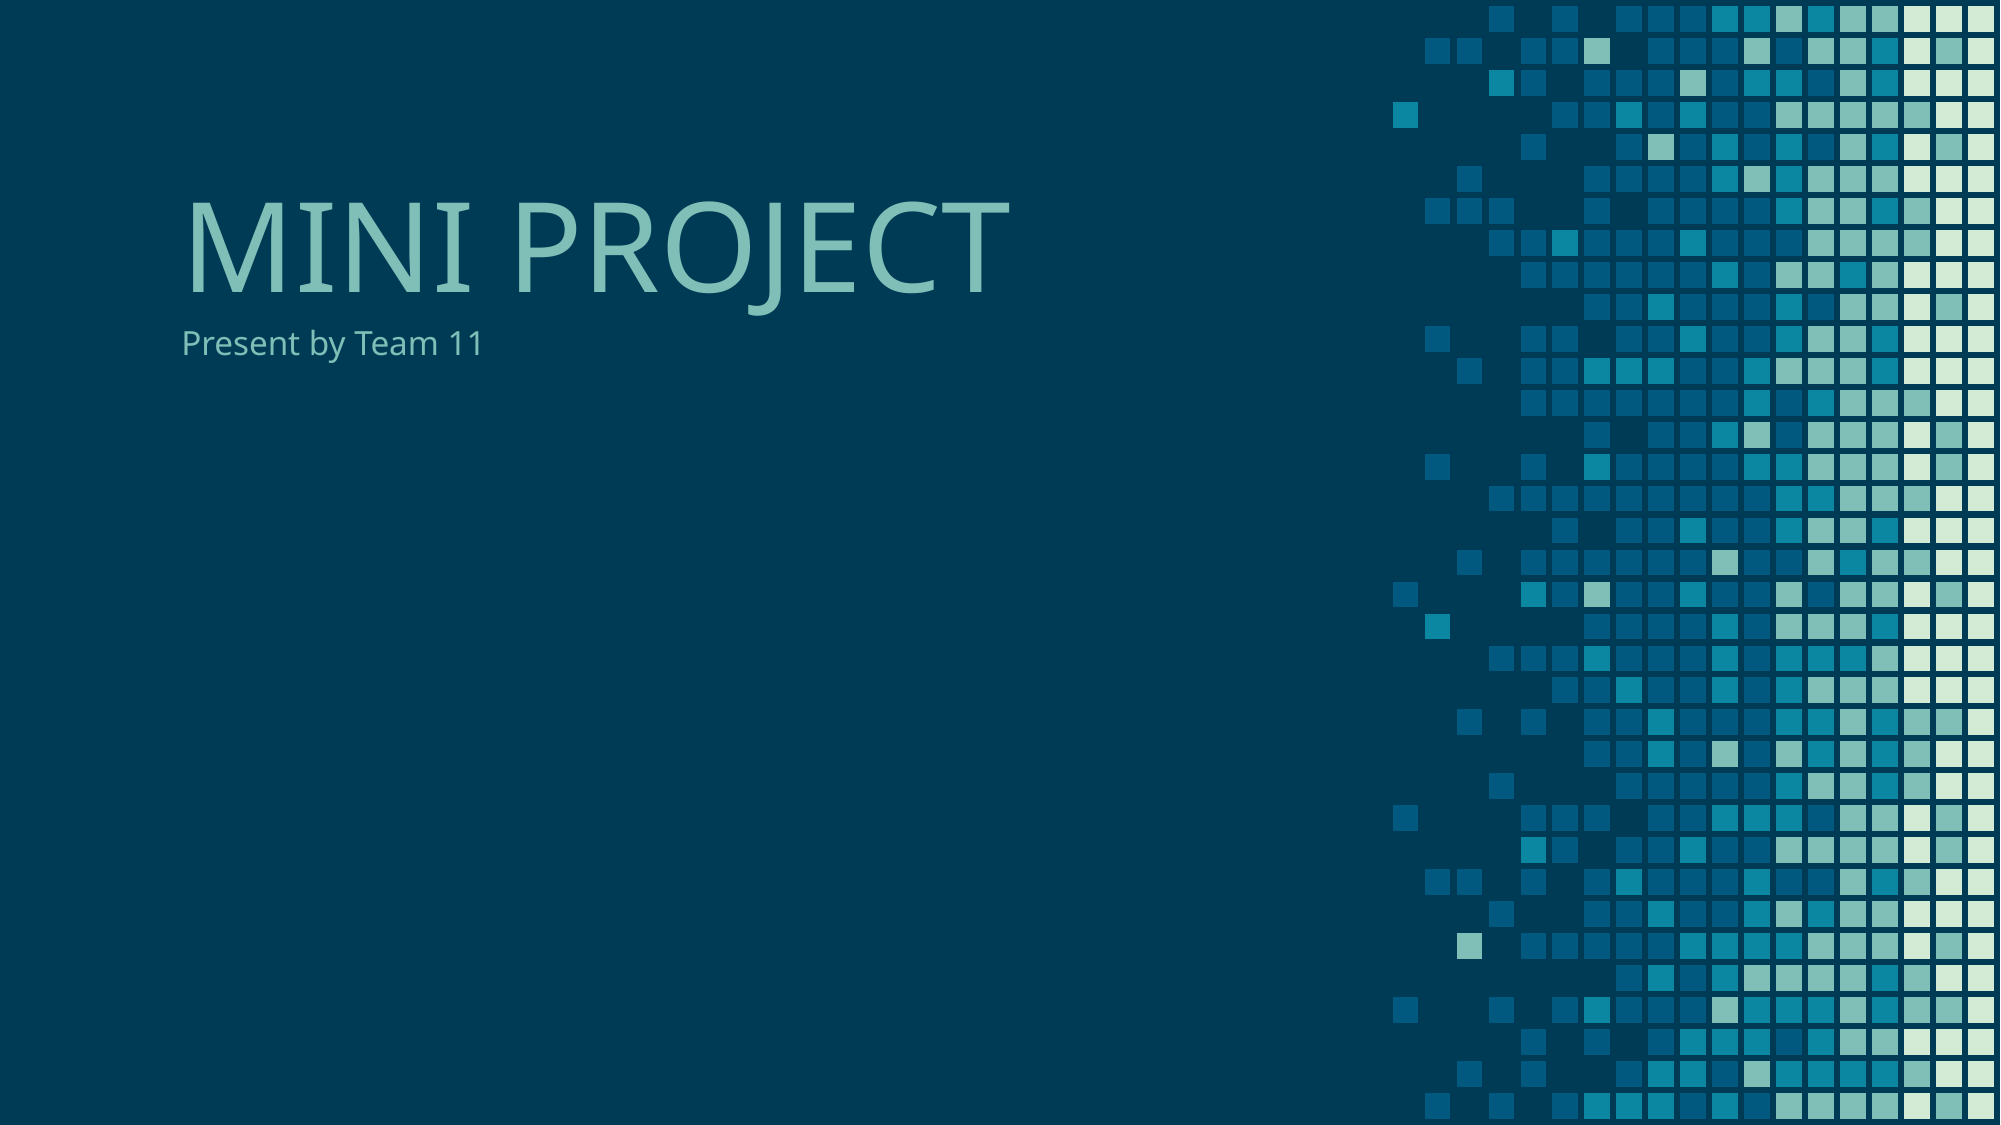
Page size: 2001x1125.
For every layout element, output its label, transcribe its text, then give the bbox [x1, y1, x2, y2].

text_box Present by Team 11 [166, 314, 1167, 370]
title MINI PROJECT [166, 152, 1347, 406]
